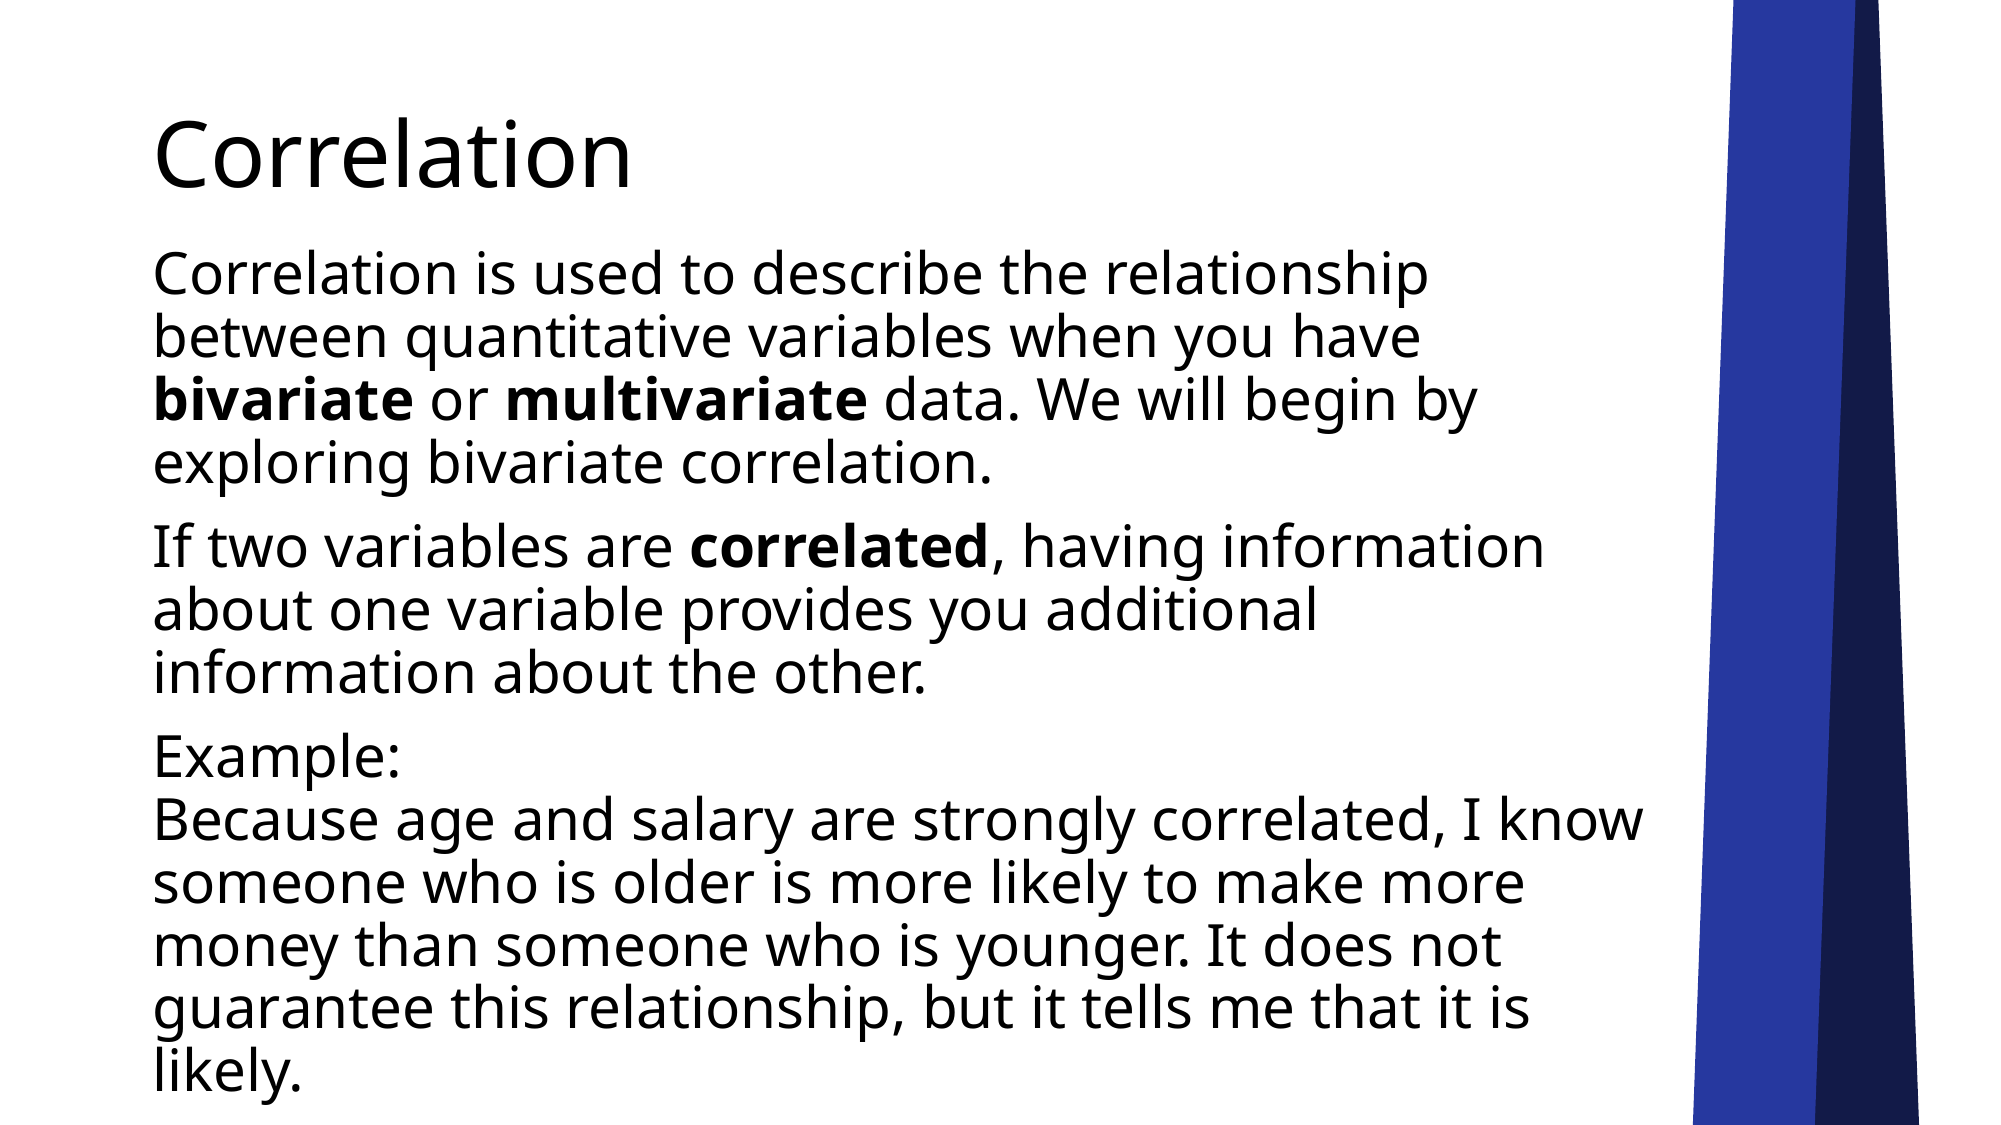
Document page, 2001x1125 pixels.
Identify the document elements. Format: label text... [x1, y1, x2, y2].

title Correlation [137, 0, 1863, 215]
list Correlation is used to describe the relationship between quantitative variables when you have bivariate or multivariate data. We will begin by exploring bivariate correlation. If two variables are correlated, having information about one variable provides you additional information about the other. Example: Because age and salary are strongly correlated, I know someone who is older is more likely to make more money than someone who is younger. It does not guarantee this relationship, but it tells me that it is likely. [137, 236, 1674, 951]
